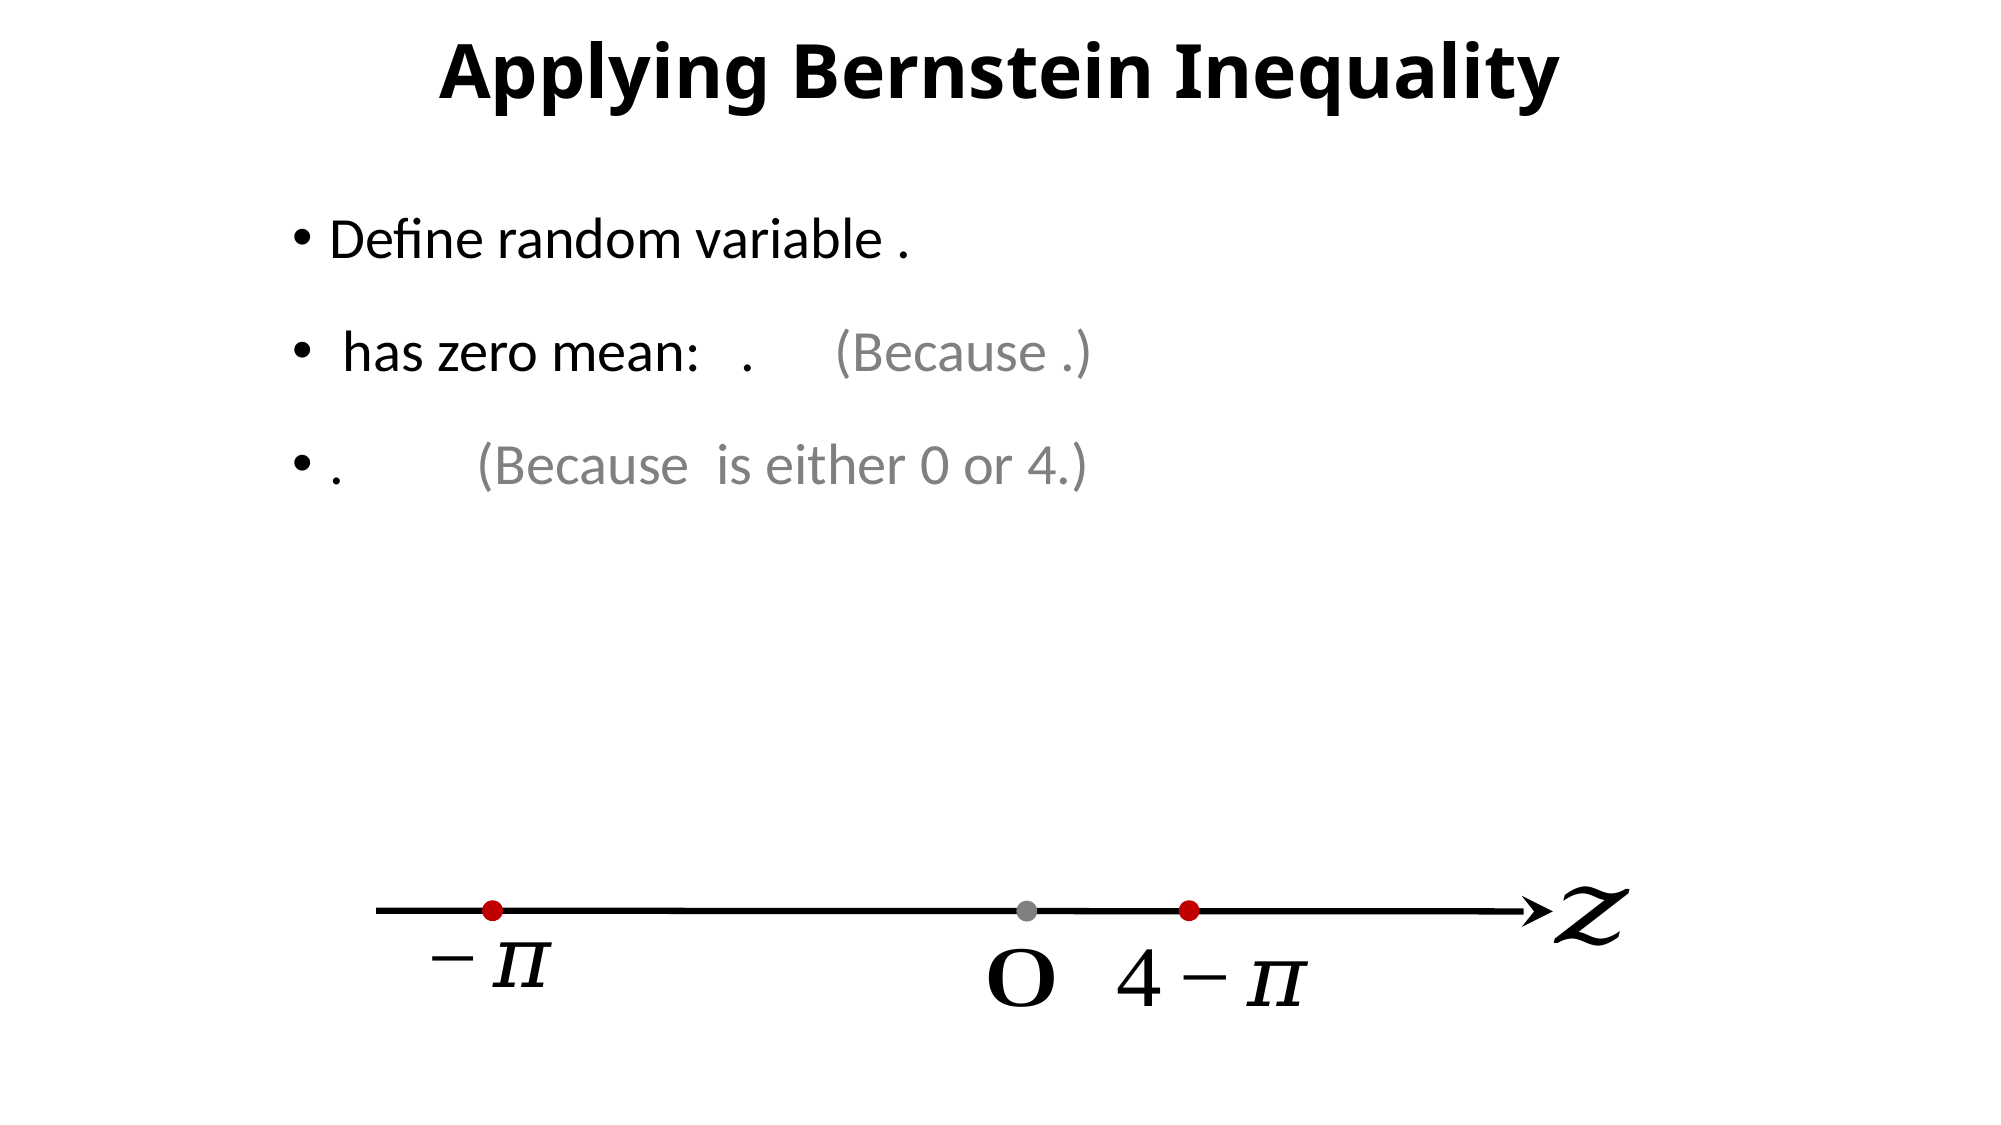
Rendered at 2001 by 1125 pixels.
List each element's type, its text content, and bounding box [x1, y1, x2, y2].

text_box [1177, 912, 1201, 923]
text_box [481, 899, 504, 910]
text_box Applying Bernstein Inequality [0, 1, 2000, 147]
text_box [1015, 912, 1039, 923]
text_box [481, 912, 504, 923]
text_box [1015, 899, 1039, 910]
text_box [1177, 899, 1201, 910]
